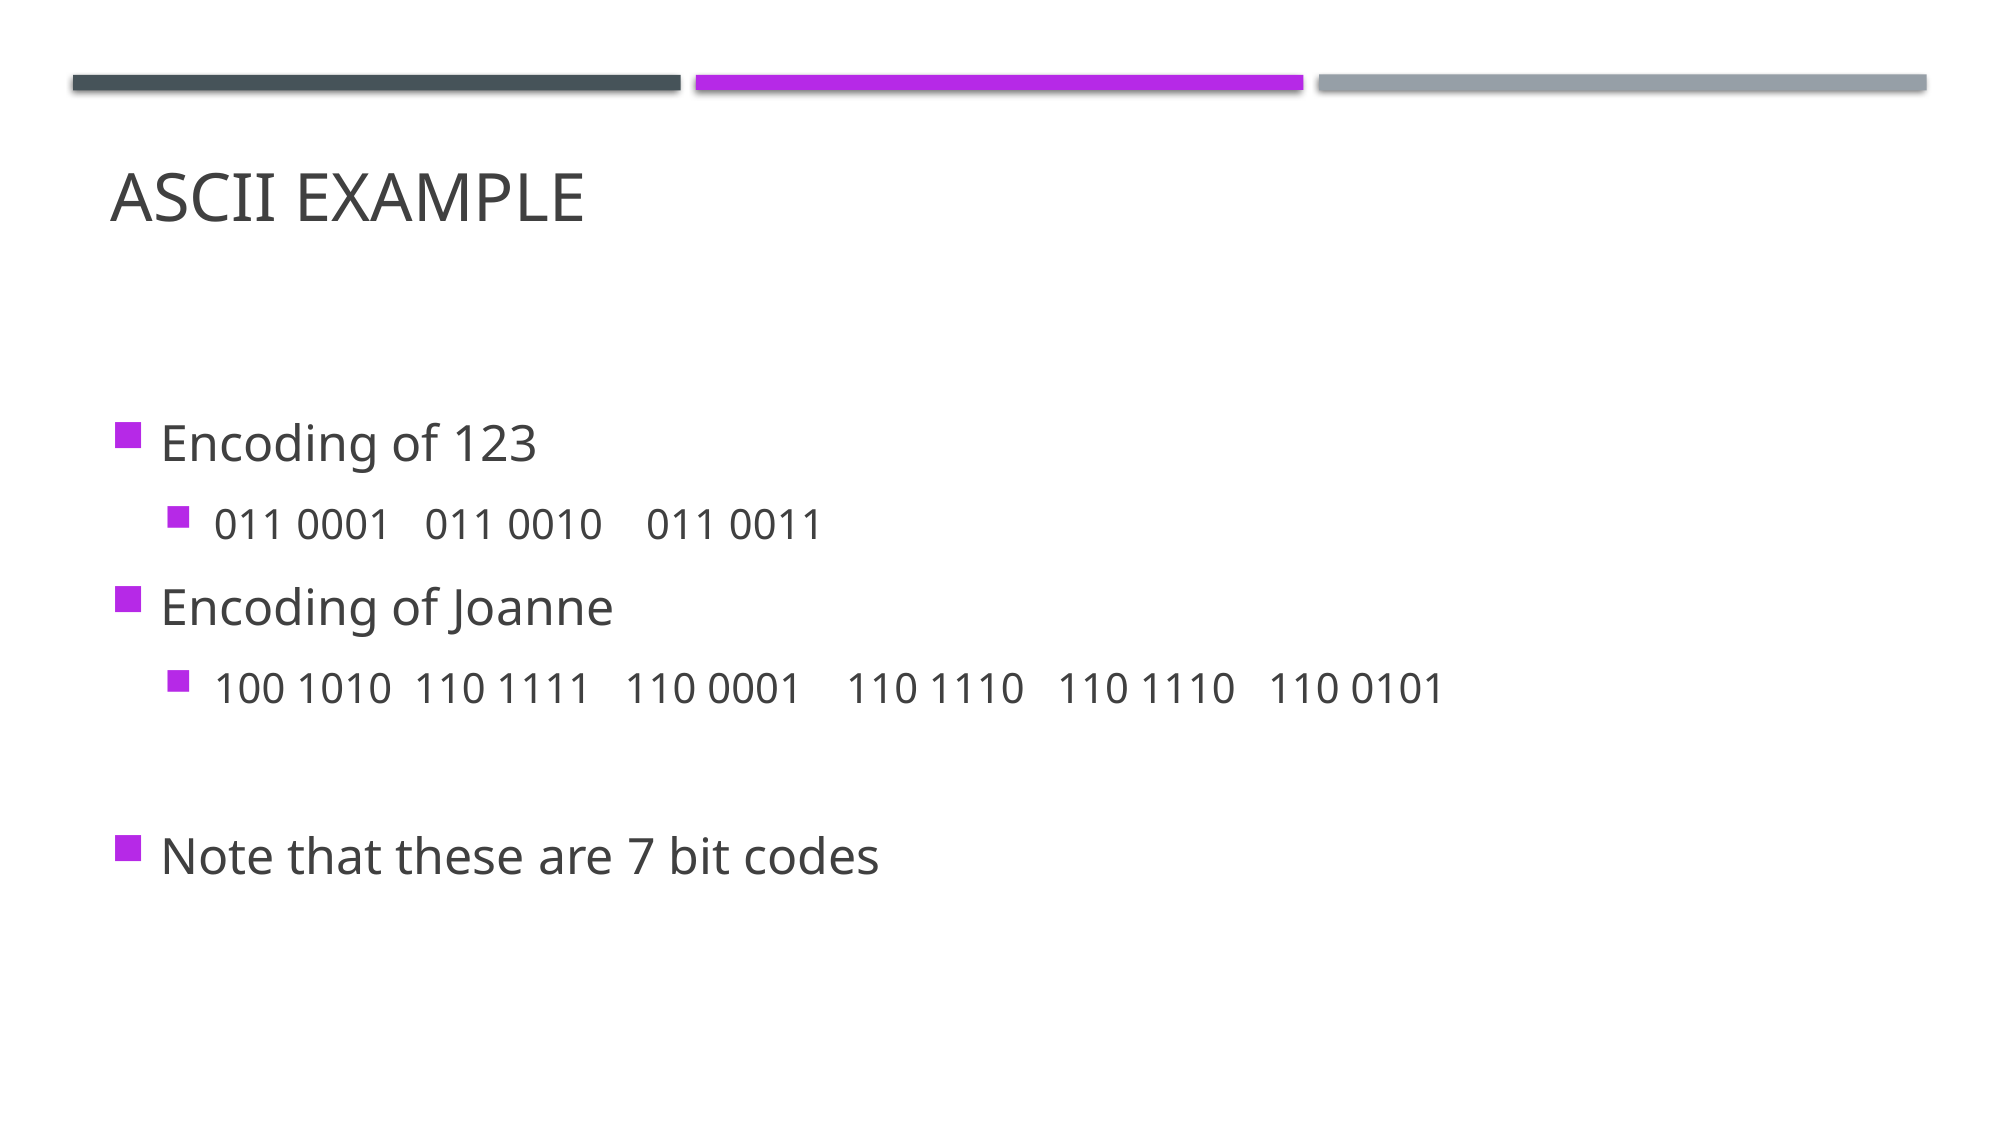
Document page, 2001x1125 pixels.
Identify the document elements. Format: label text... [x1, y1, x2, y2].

title ASCII Example [95, 47, 1905, 243]
list Encoding of 123 011 0001 011 0010 011 0011 Encoding of Joanne 100 1010 110 1111 110 0001 110 1110 110 1110 110 0101 Note that these are 7 bit codes [95, 310, 1905, 981]
